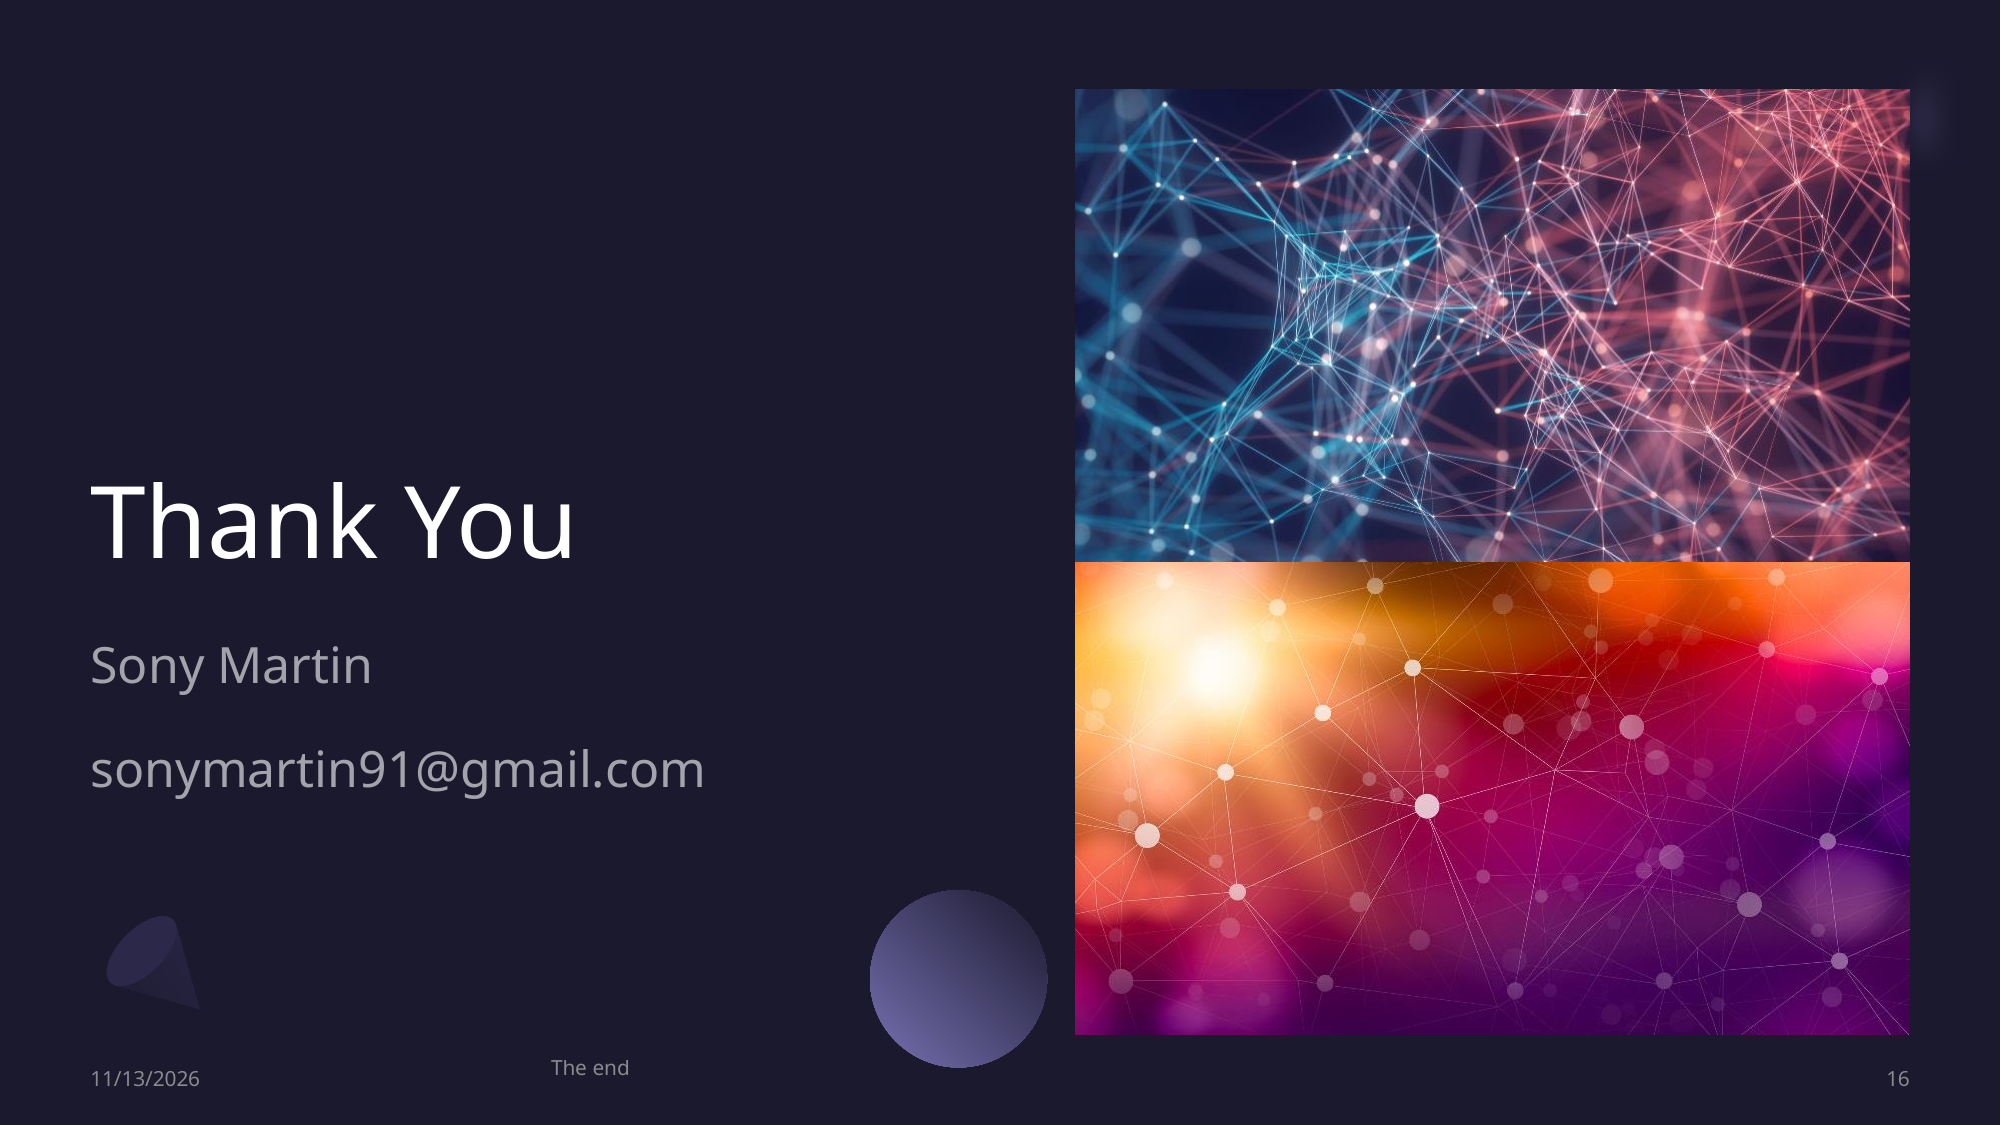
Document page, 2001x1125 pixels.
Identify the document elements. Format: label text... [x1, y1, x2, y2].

slide_number 16 [1632, 1067, 1910, 1093]
title Thank You [90, 90, 983, 580]
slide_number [90, 1067, 522, 1093]
footer The end [551, 1067, 1598, 1093]
subtitle Sony Martin sonymartin91@gmail.com [90, 627, 983, 1000]
picture [1075, 89, 1910, 1035]
